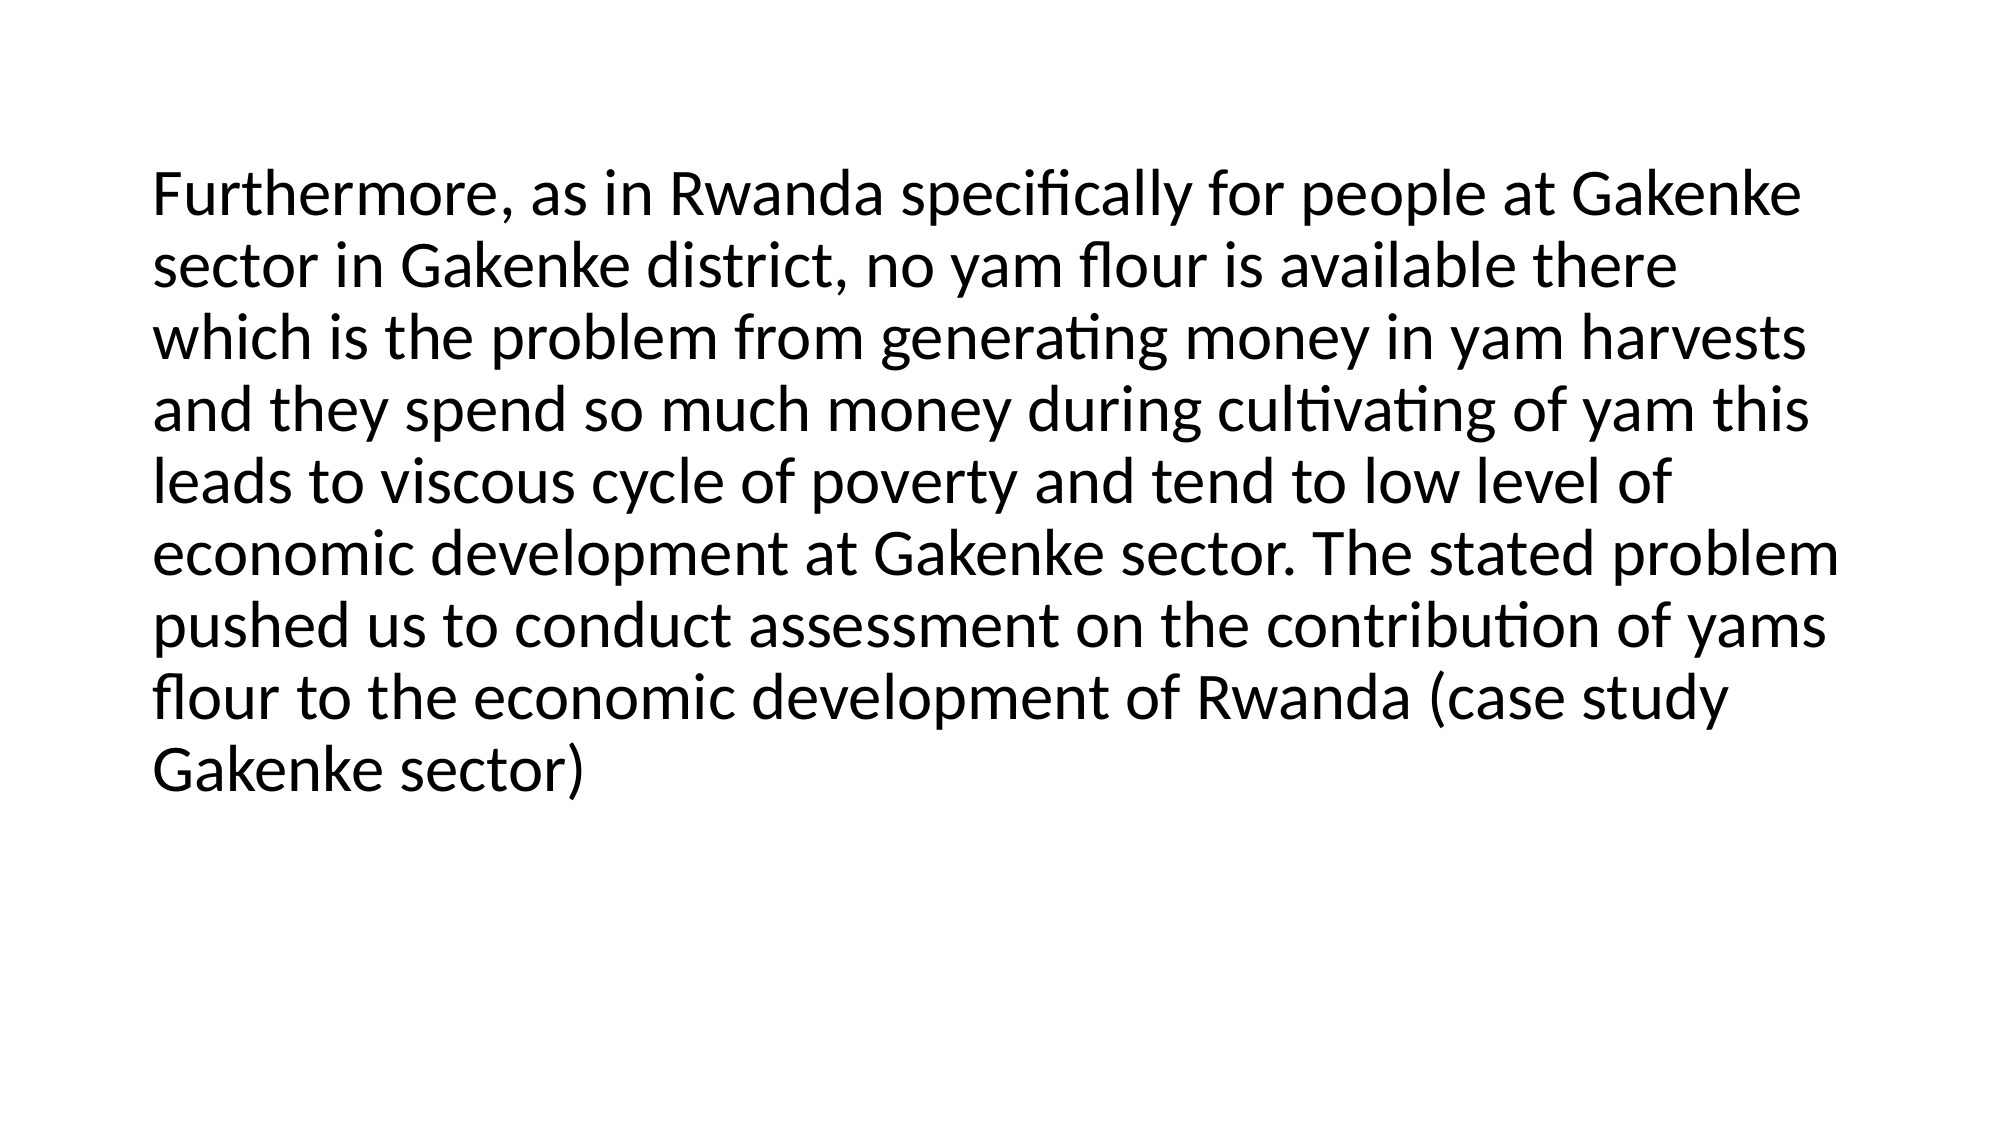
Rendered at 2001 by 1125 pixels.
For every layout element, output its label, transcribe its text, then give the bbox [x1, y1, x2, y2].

list Furthermore, as in Rwanda specifically for people at Gakenke sector in Gakenke district, no yam flour is available there which is the problem from generating money in yam harvests and they spend so much money during cultivating of yam this leads to viscous cycle of poverty and tend to low level of economic development at Gakenke sector. The stated problem pushed us to conduct assessment on the contribution of yams flour to the economic development of Rwanda (case study Gakenke sector) [137, 149, 1863, 1014]
